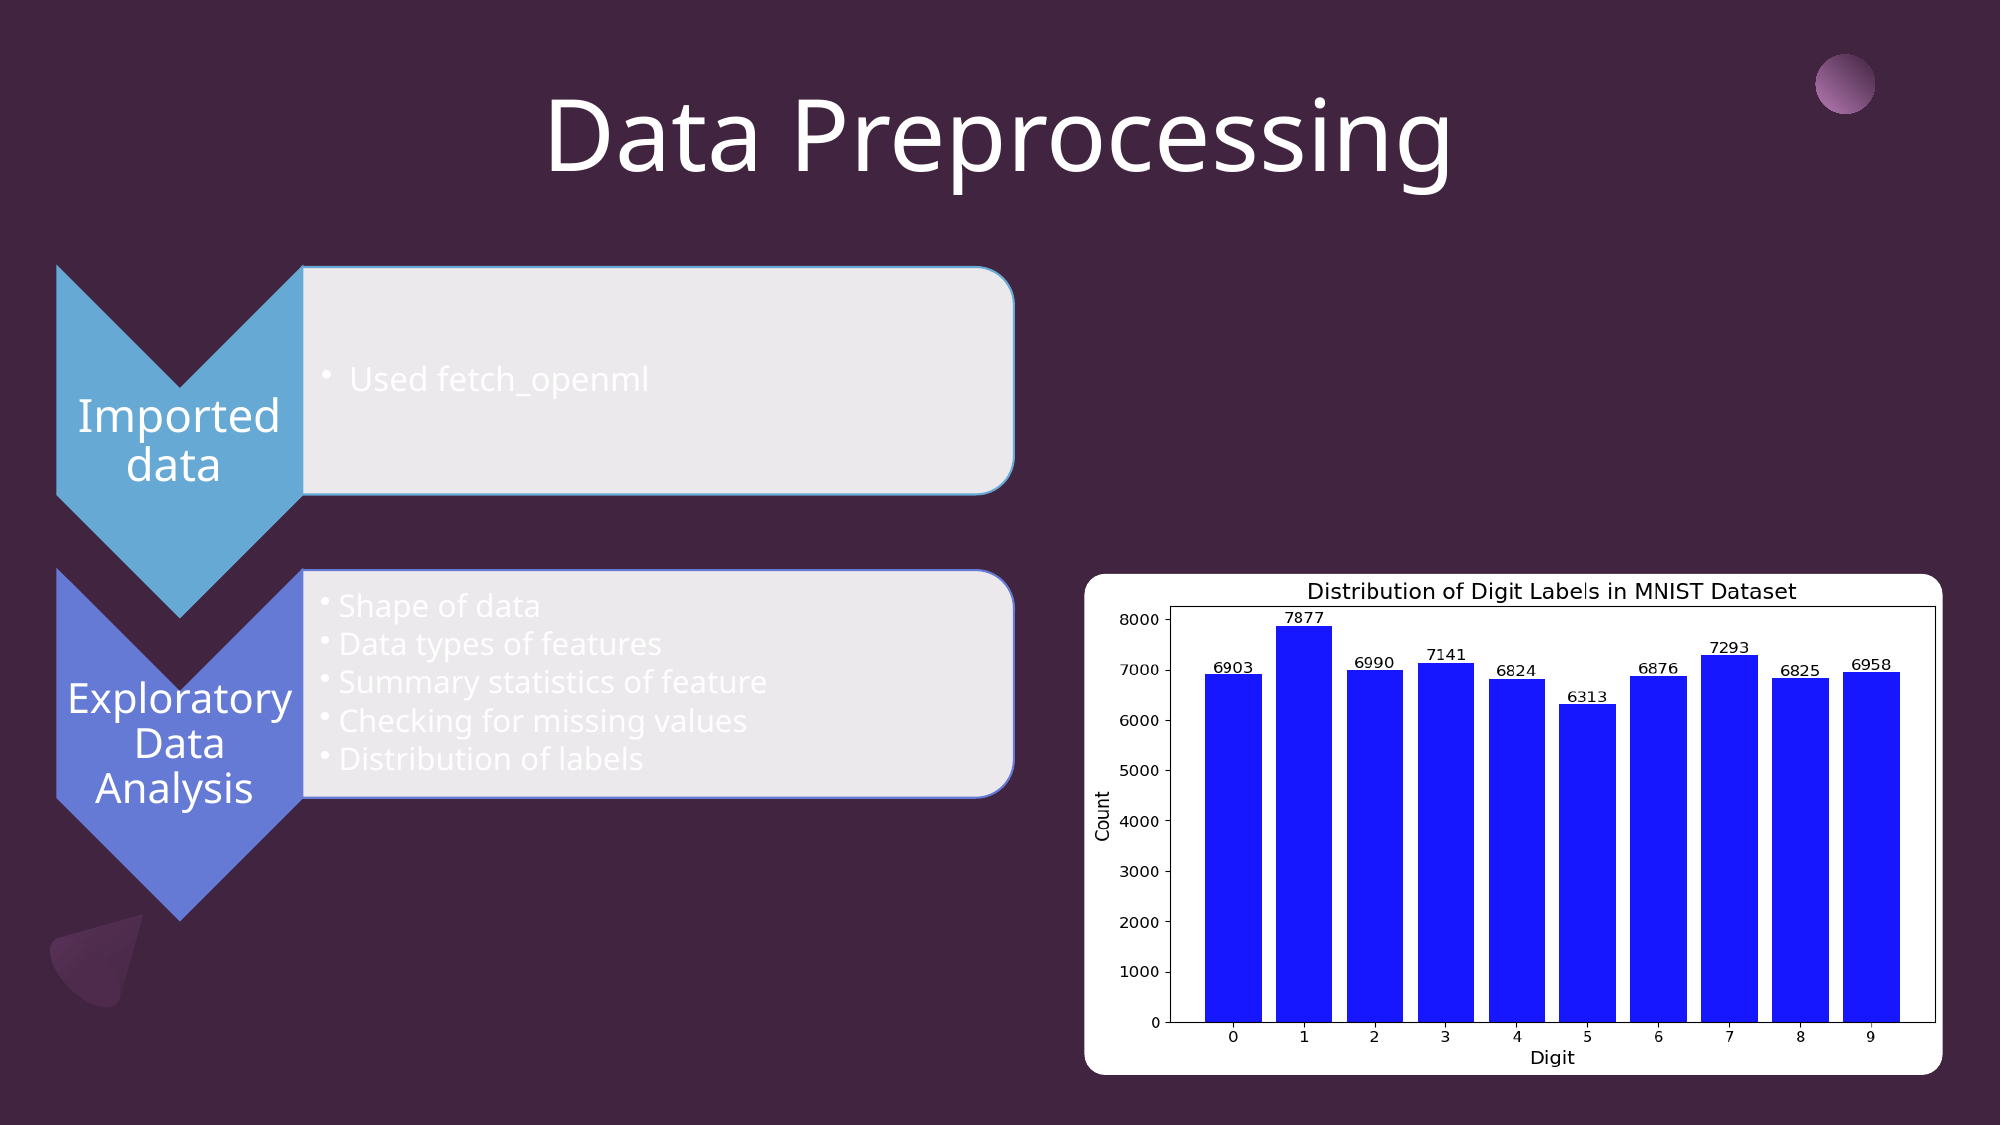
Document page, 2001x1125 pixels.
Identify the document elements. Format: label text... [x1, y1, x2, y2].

title Data Preprocessing [90, 71, 1910, 221]
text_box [57, 266, 1014, 921]
picture [1084, 573, 1943, 1075]
